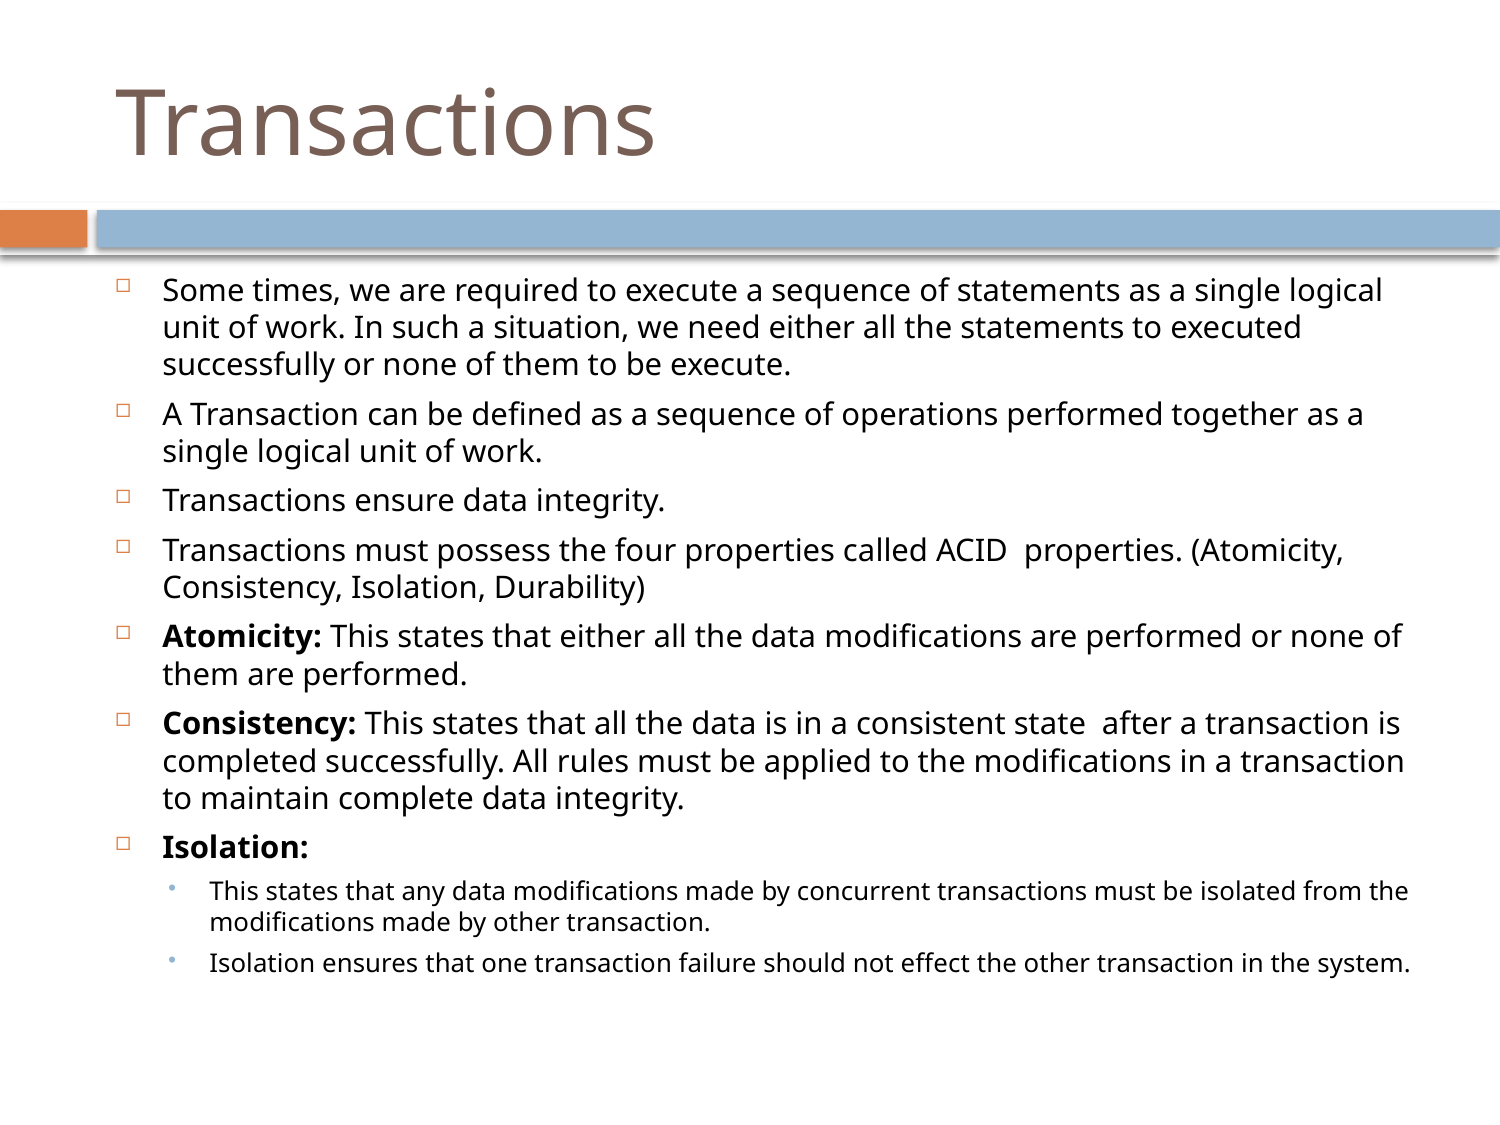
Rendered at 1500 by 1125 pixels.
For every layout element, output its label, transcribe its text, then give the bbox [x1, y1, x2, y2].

list Some times, we are required to execute a sequence of statements as a single logical unit of work. In such a situation, we need either all the statements to executed successfully or none of them to be execute. A Transaction can be defined as a sequence of operations performed together as a single logical unit of work. Transactions ensure data integrity. Transactions must possess the four properties called ACID properties. (Atomicity, Consistency, Isolation, Durability) Atomicity: This states that either all the data modifications are performed or none of them are performed. Consistency: This states that all the data is in a consistent state after a transaction is completed successfully. All rules must be applied to the modifications in a transaction to maintain complete data integrity. Isolation: This states that any data modifications made by concurrent transactions must be isolated from the modifications made by other transaction. Isolation ensures that one transaction failure should not effect the other transaction in the system. [100, 262, 1438, 1000]
title Transactions [100, 37, 1438, 200]
